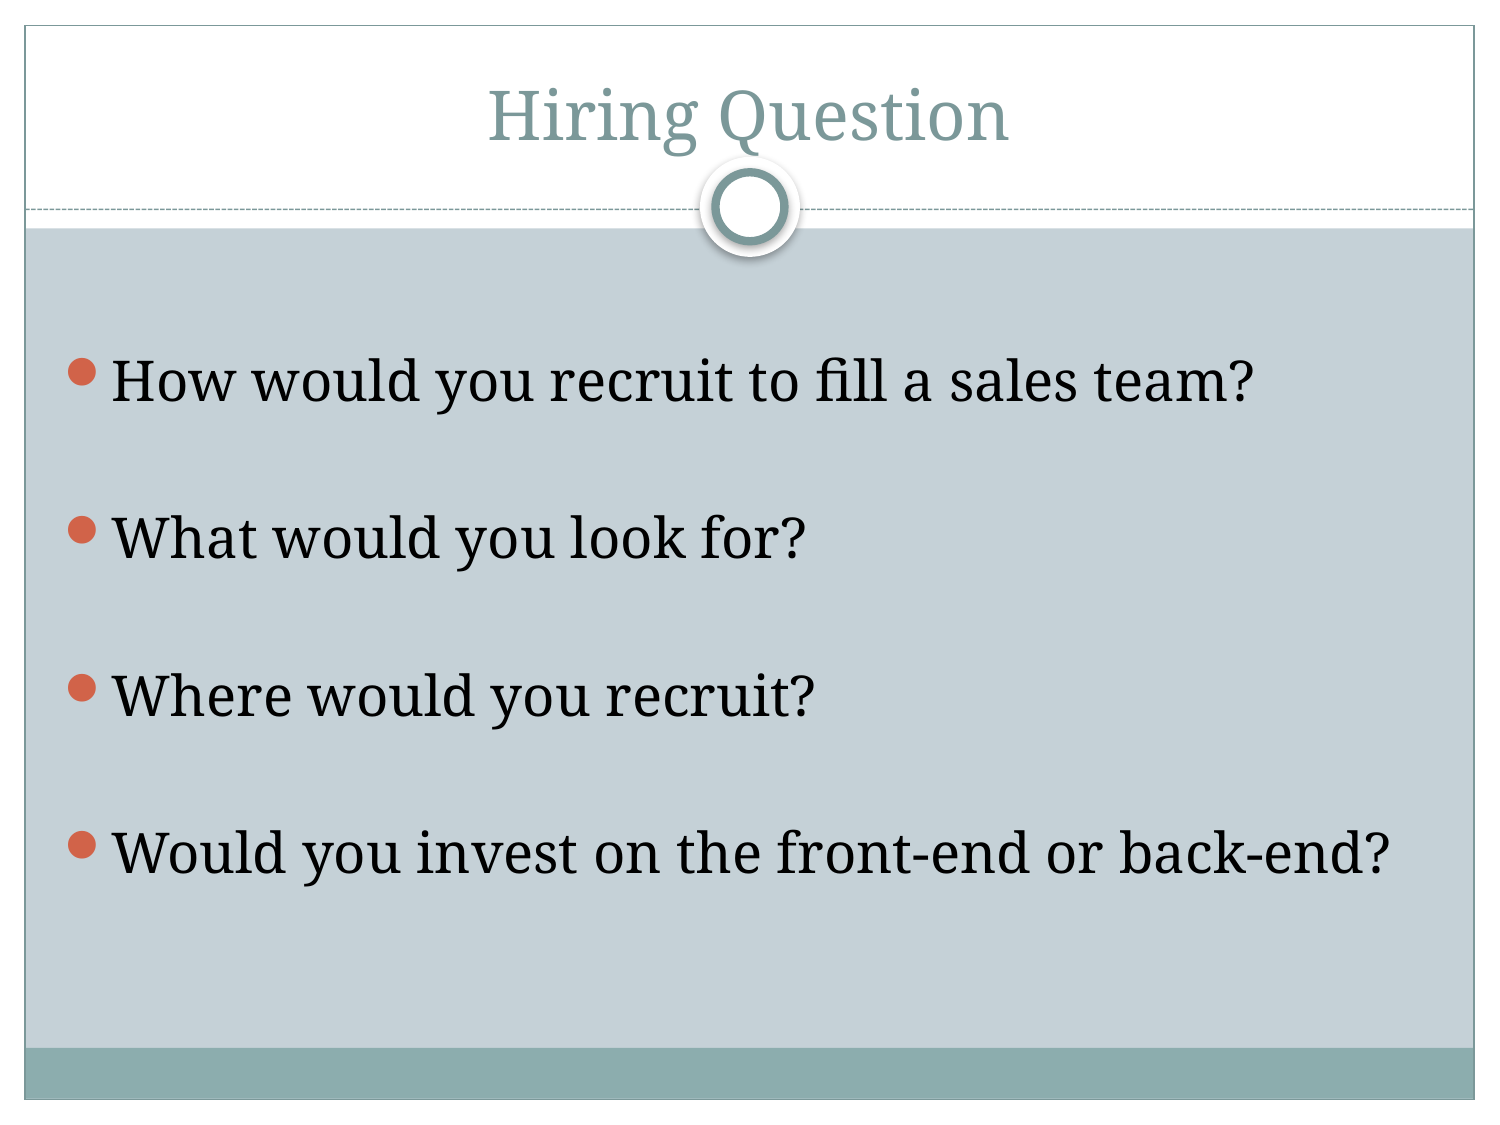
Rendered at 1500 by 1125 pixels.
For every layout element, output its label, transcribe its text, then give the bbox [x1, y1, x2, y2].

list How would you recruit to fill a sales team? What would you look for? Where would you recruit? Would you invest on the front-end or back-end? [49, 337, 1445, 1001]
title Hiring Question [49, 37, 1450, 162]
